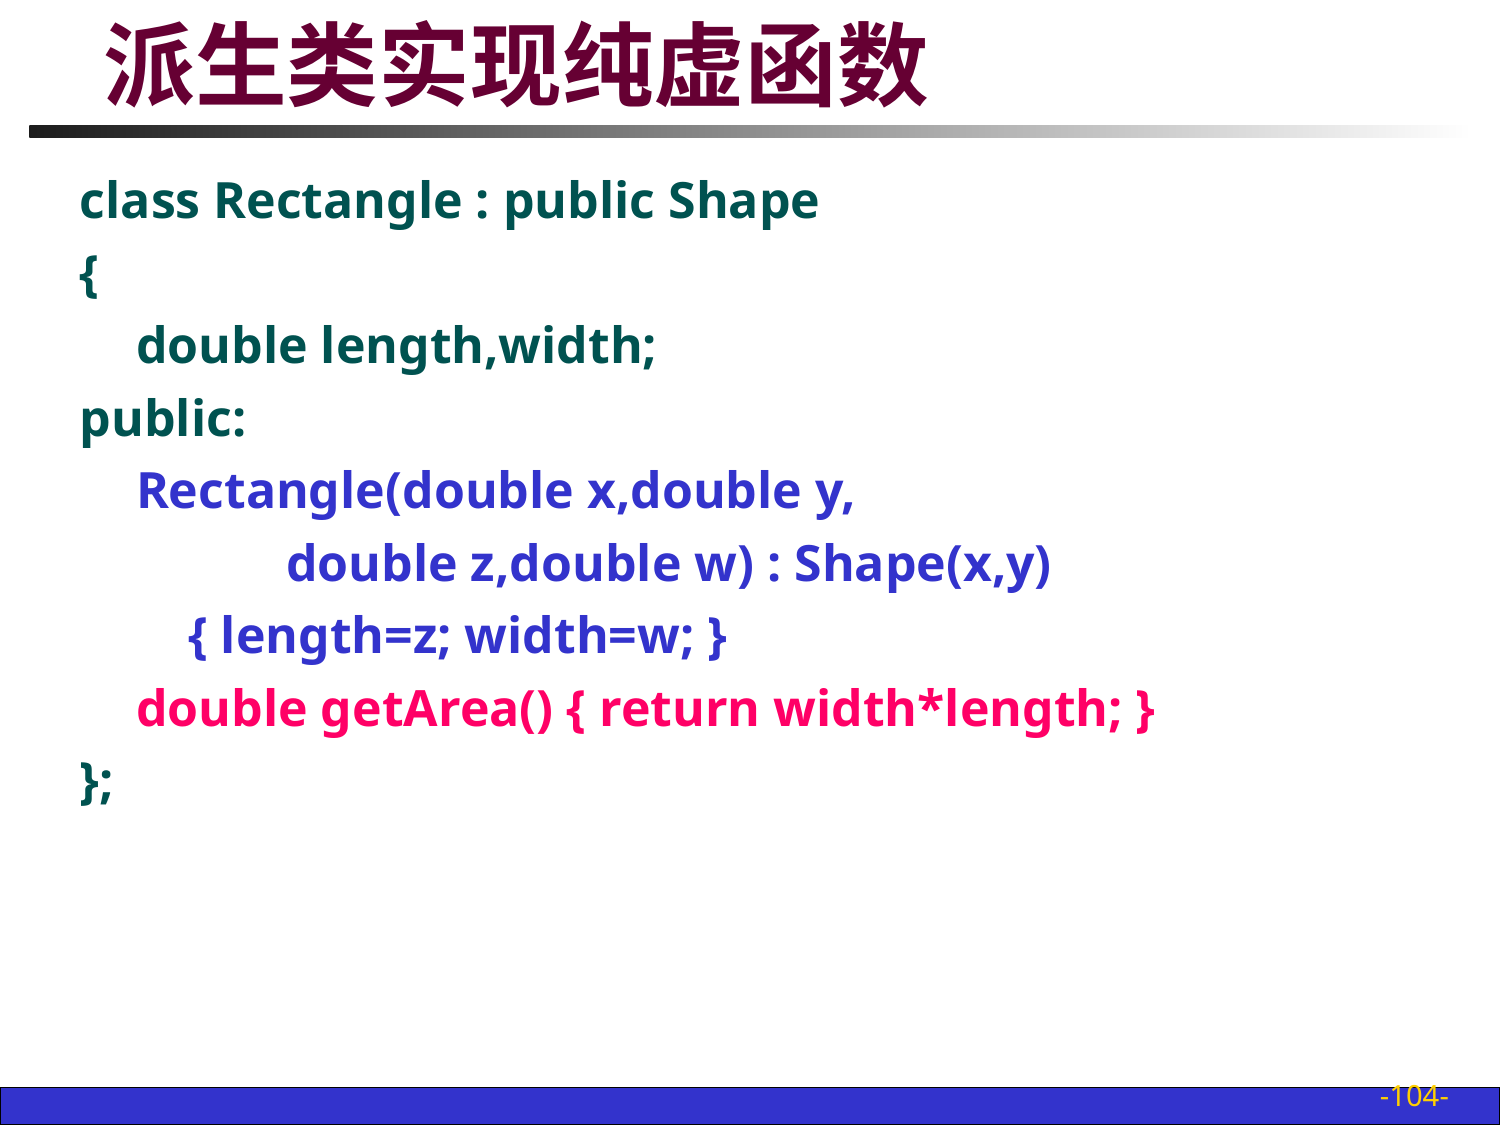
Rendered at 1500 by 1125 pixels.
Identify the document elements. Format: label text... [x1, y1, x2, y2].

slide_number -104- [1151, 1074, 1465, 1125]
title 派生类实现纯虚函数 [88, 18, 1398, 126]
list class Rectangle : public Shape { double length,width; public: Rectangle(double x,double y, double z,double w) : Shape(x,y) { length=z; width=w; } double getArea() { return width*length; } }; [64, 160, 1436, 1012]
